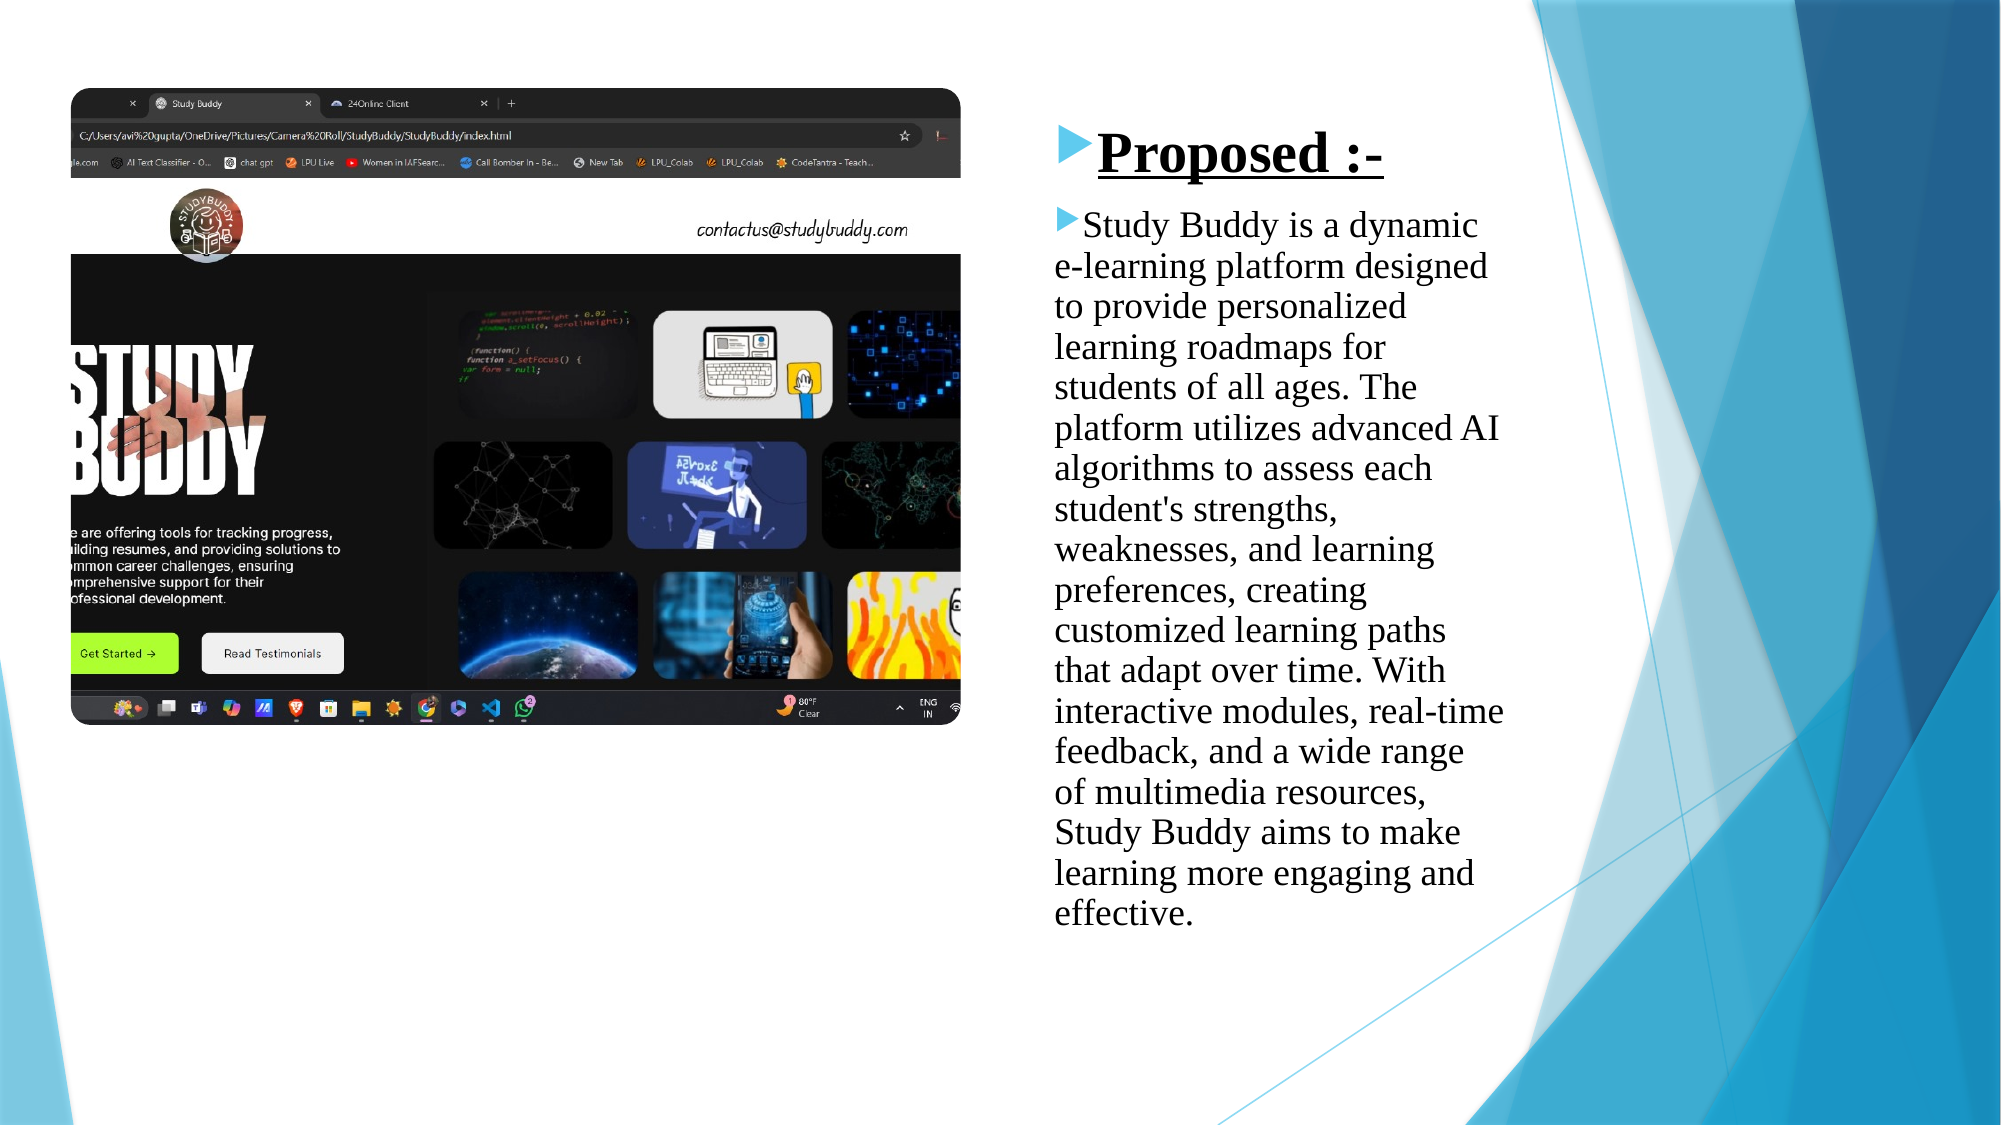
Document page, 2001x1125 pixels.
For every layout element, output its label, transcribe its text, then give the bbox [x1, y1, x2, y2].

picture [70, 87, 962, 726]
text_box Proposed :- Study Buddy is a dynamic e-learning platform designed to provide personalized learning roadmaps for students of all ages. The platform utilizes advanced AI algorithms to assess each student's strengths, weaknesses, and learning preferences, creating customized learning paths that adapt over time. With interactive modules, real-time feedback, and a wide range of multimedia resources, Study Buddy aims to make learning more engaging and effective. [1039, 114, 1521, 991]
